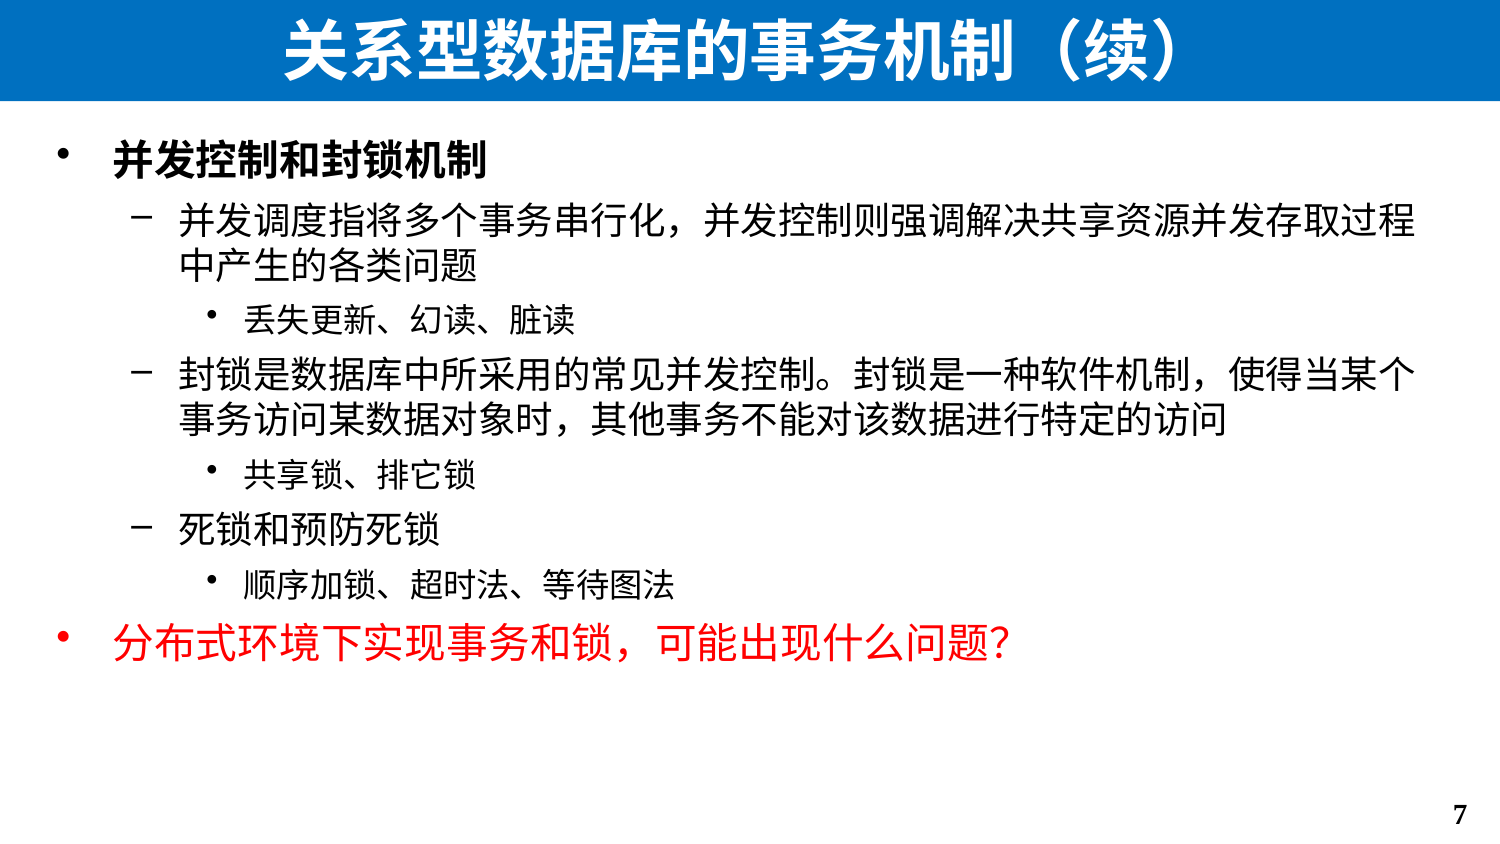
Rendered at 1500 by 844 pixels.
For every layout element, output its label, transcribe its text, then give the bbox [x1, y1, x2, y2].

list 并发控制和封锁机制 并发调度指将多个事务串行化，并发控制则强调解决共享资源并发存取过程中产生的各类问题 丢失更新、幻读、脏读 封锁是数据库中所采用的常见并发控制。封锁是一种软件机制，使得当某个事务访问某数据对象时，其他事务不能对该数据进行特定的访问 共享锁、排它锁 死锁和预防死锁 顺序加锁、超时法、等待图法 分布式环境下实现事务和锁，可能出现什么问题？ [41, 126, 1447, 751]
title 关系型数据库的事务机制（续） [0, 0, 1500, 102]
